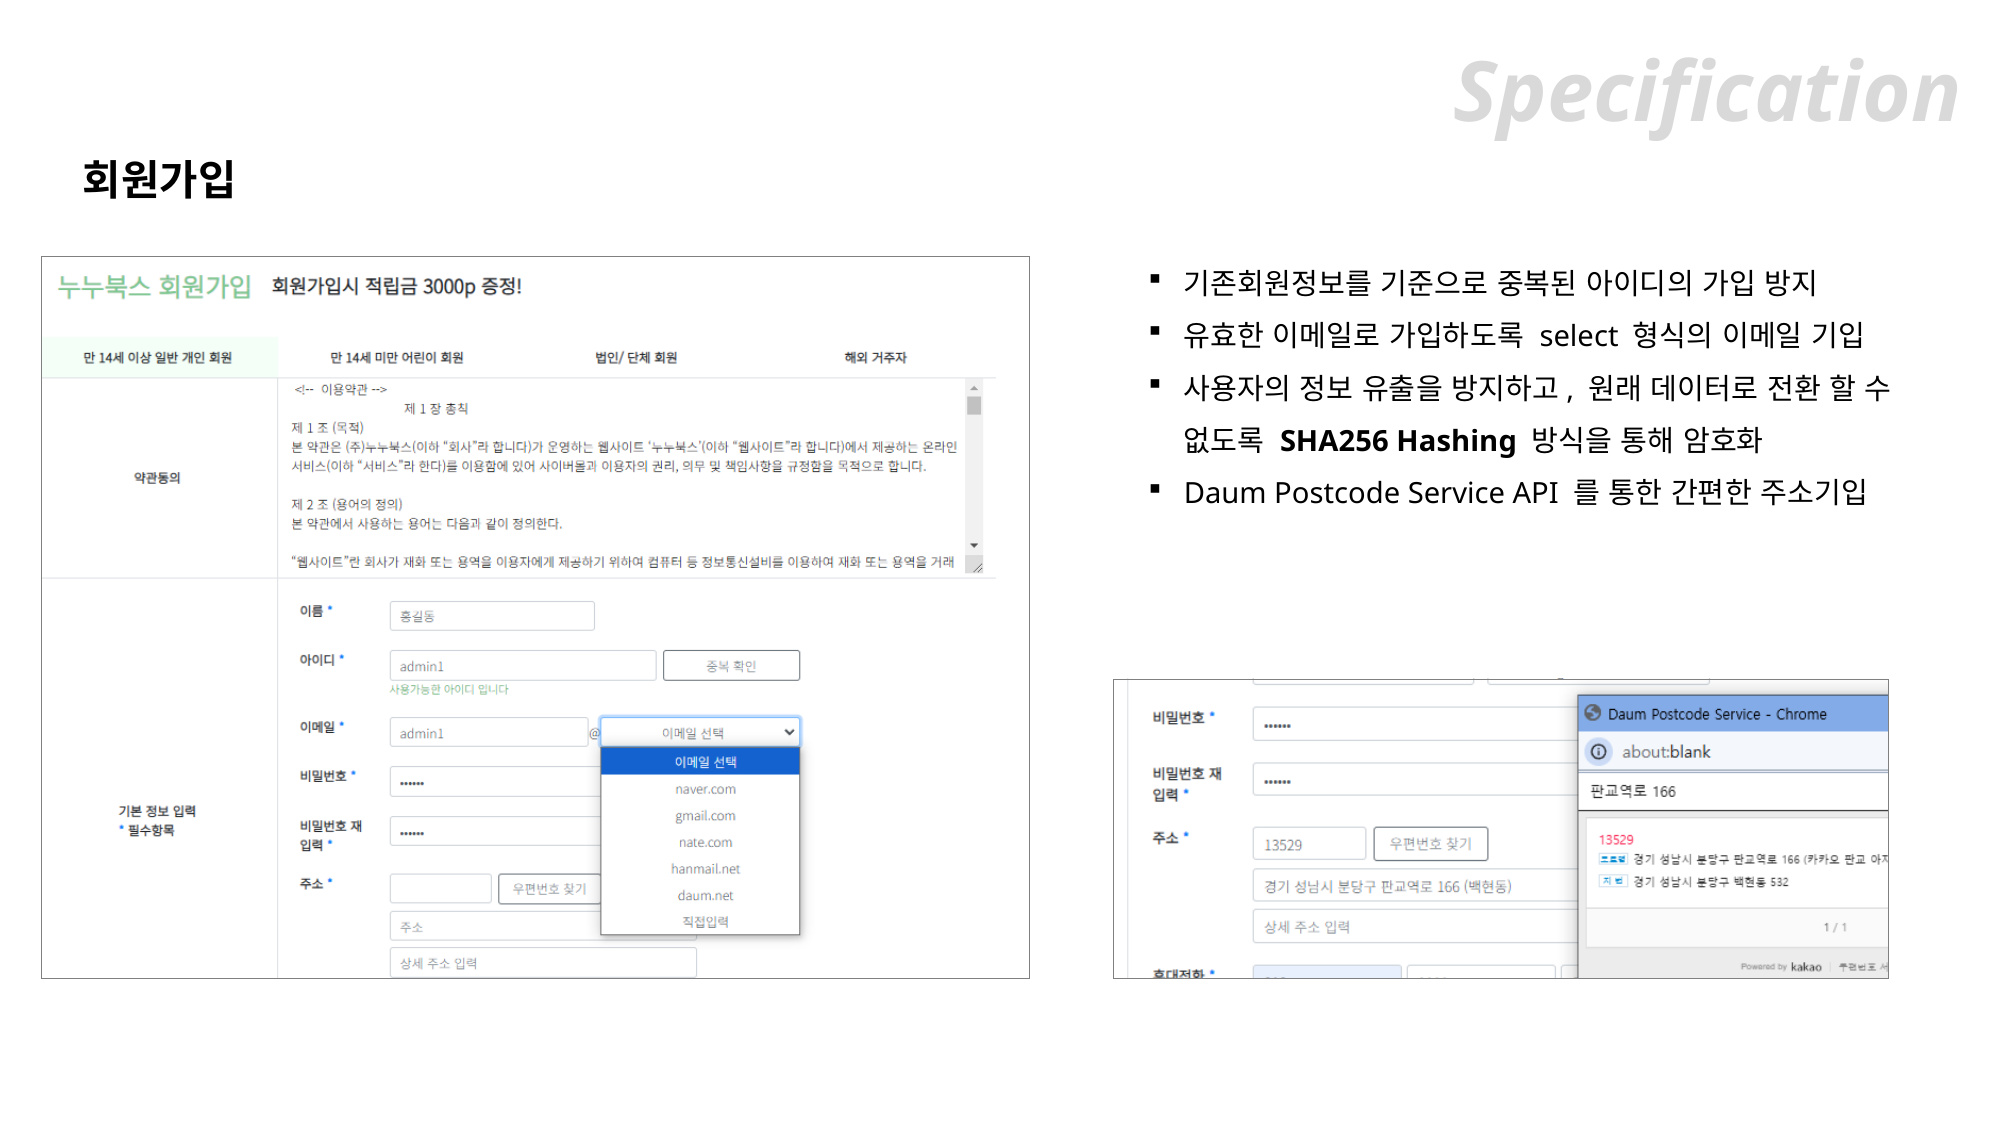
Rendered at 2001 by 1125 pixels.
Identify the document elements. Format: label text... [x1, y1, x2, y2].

text_box 회원가입 [68, 146, 252, 212]
picture [41, 256, 1030, 979]
picture [1113, 678, 1889, 979]
text_box Specification [1438, 30, 1977, 146]
text_box 기존회원정보를 기준으로 중복된 아이디의 가입 방지 유효한 이메일로 가입하도록 select 형식의 이메일 기입 사용자의 정보 유출을 방지하고, 원래 데이터로 전환 할 수 없도록 SHA256 Hashing 방식을 통해 암호화 Daum Postcode Service API 를 통한 간편한 주소기입 [1133, 240, 1979, 518]
